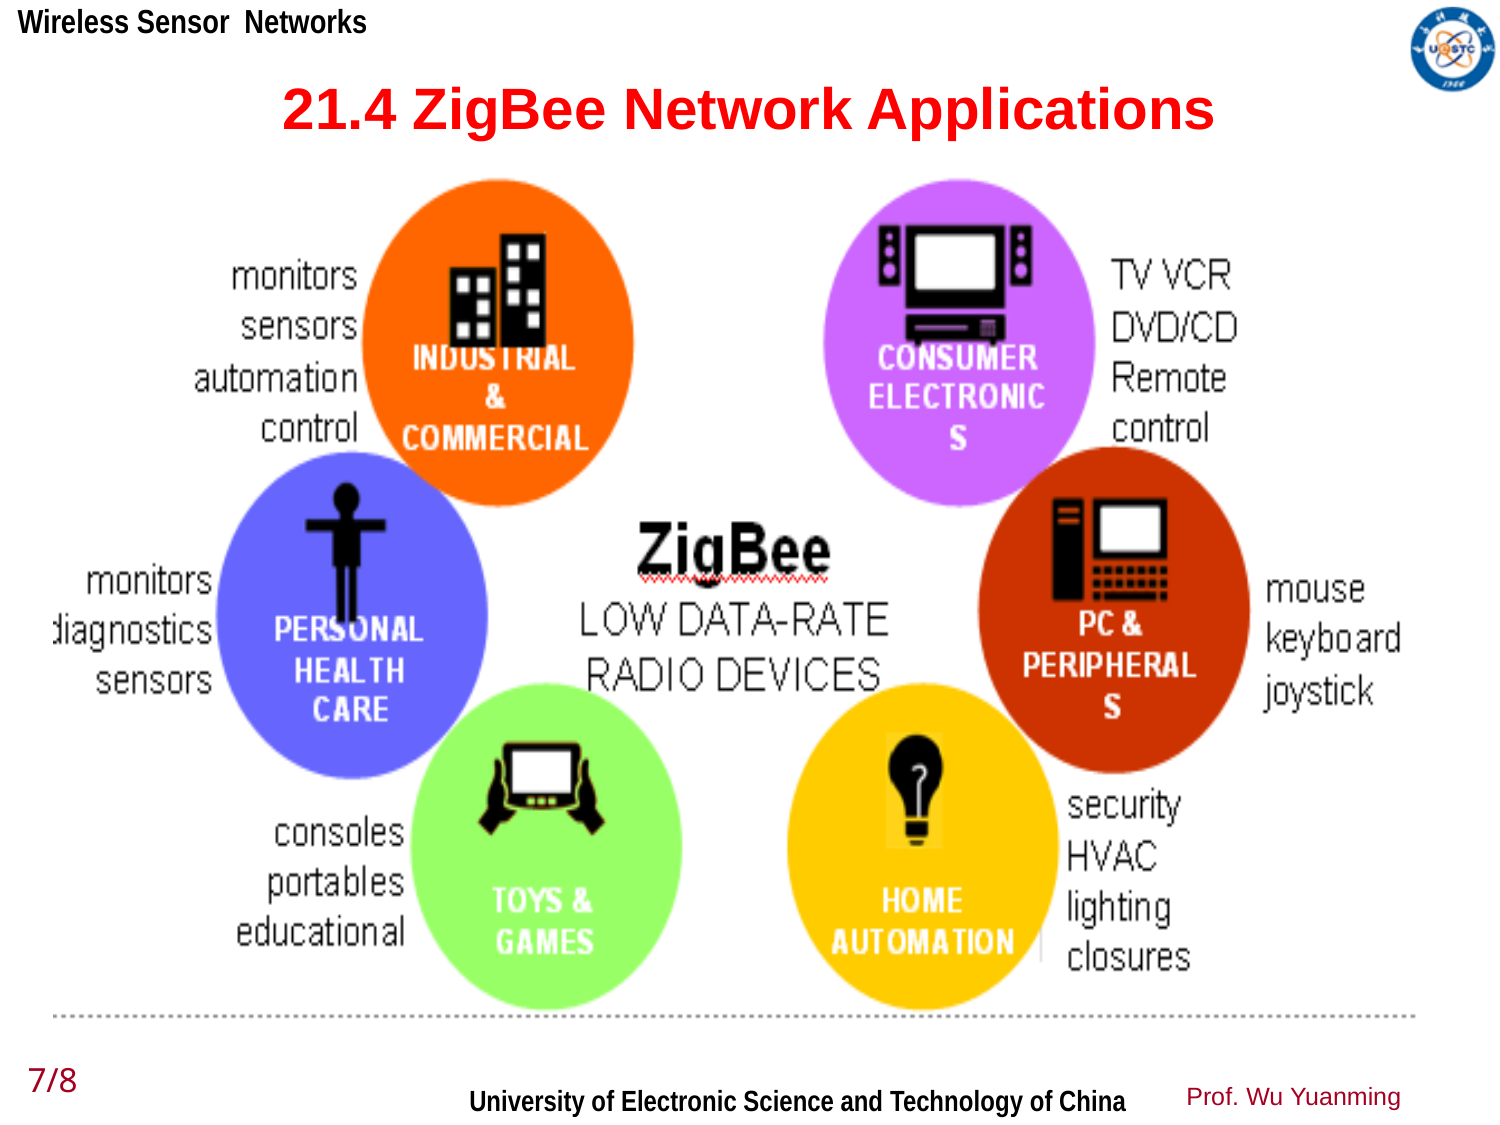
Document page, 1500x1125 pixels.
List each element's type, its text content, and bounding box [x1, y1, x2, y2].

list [52, 160, 1418, 1024]
title 21.4 ZigBee Network Applications [112, 49, 1388, 150]
footer Prof. Wu Yuanming [1151, 1063, 1417, 1118]
slide_number 7/8 [12, 1054, 165, 1113]
picture [1406, 0, 1500, 96]
